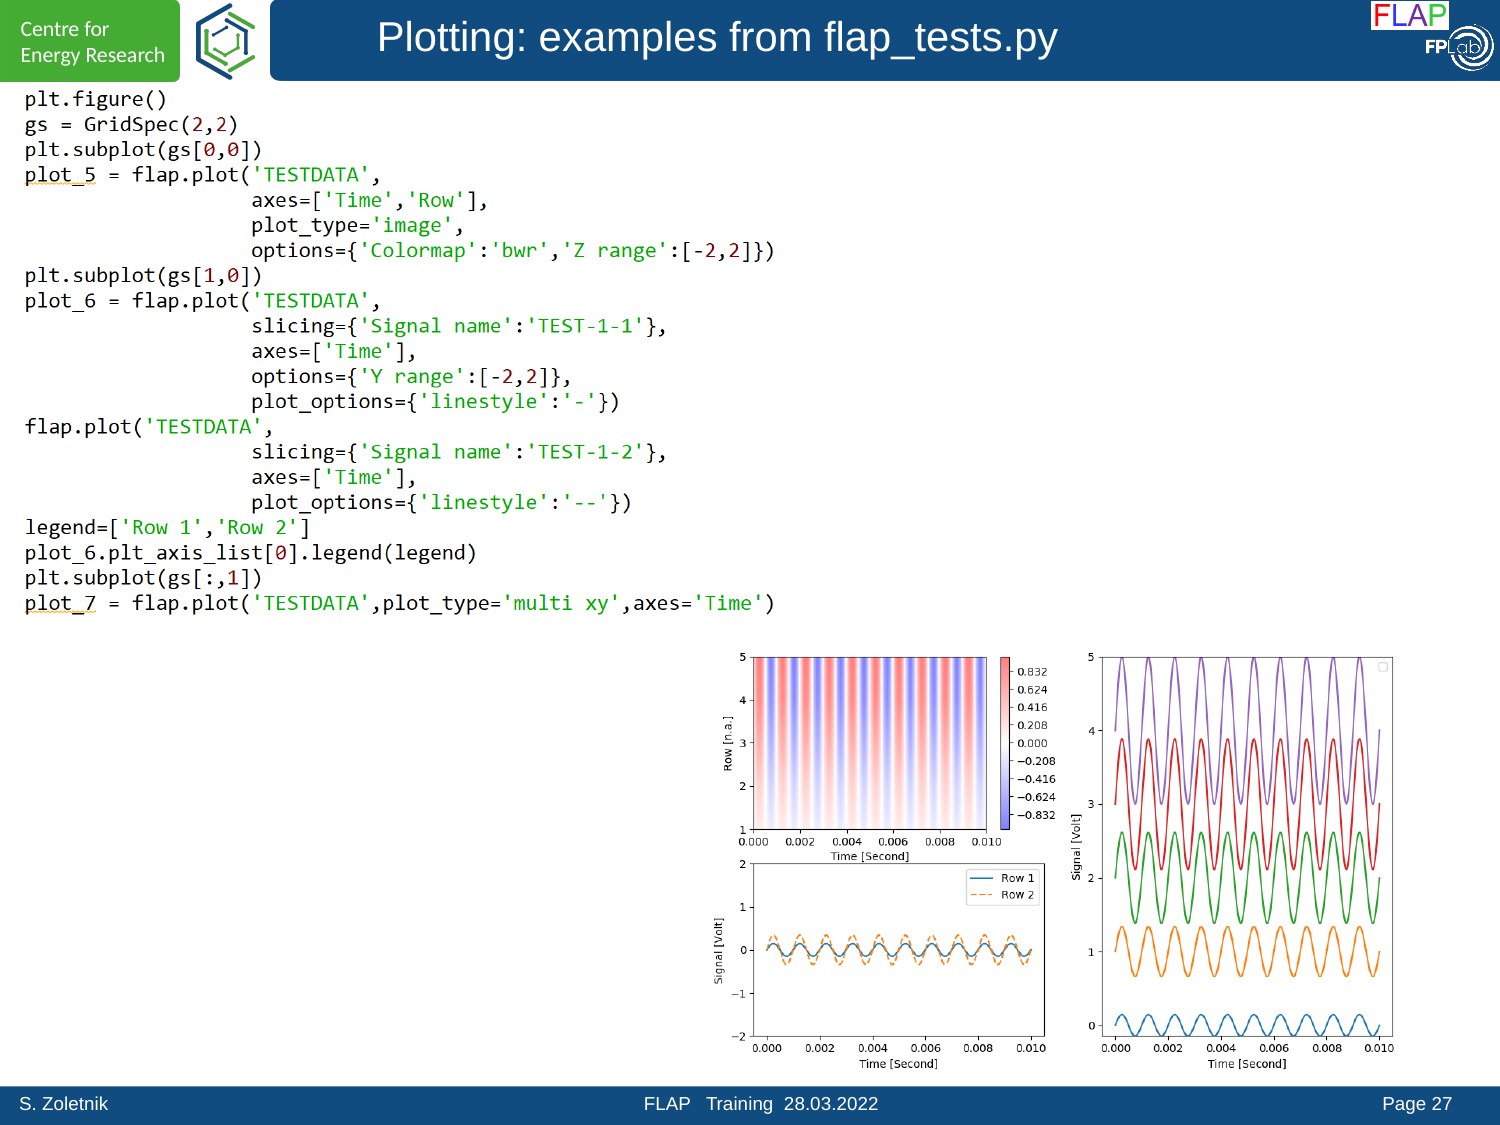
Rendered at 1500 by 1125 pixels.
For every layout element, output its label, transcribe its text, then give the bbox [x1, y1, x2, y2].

text_box Plotting: examples from flap_tests.py [267, 8, 1169, 62]
picture [270, 0, 1500, 81]
picture [685, 640, 1424, 1079]
picture [7, 89, 820, 626]
picture [0, 0, 180, 82]
picture [196, 3, 255, 80]
